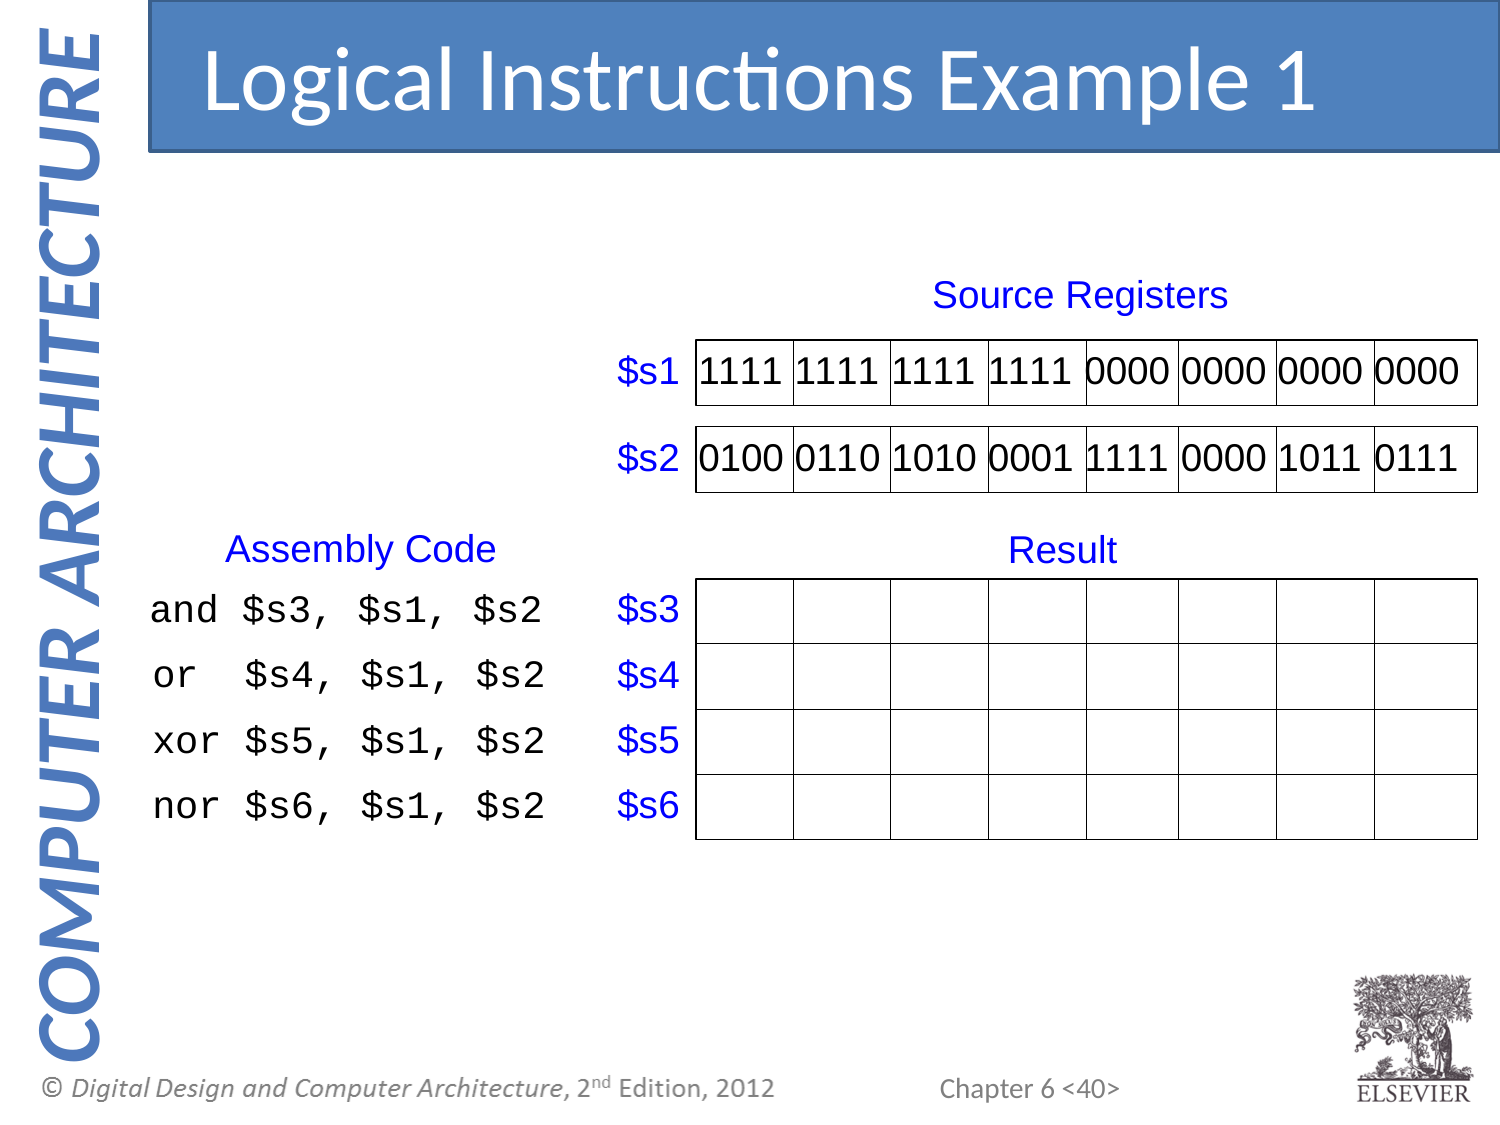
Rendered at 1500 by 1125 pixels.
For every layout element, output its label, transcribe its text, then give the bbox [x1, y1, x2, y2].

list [124, 262, 1500, 848]
text_box Logical Instructions Example 1 [187, 11, 1488, 136]
picture [0, 0, 1500, 1125]
text_box [112, 200, 1438, 1050]
